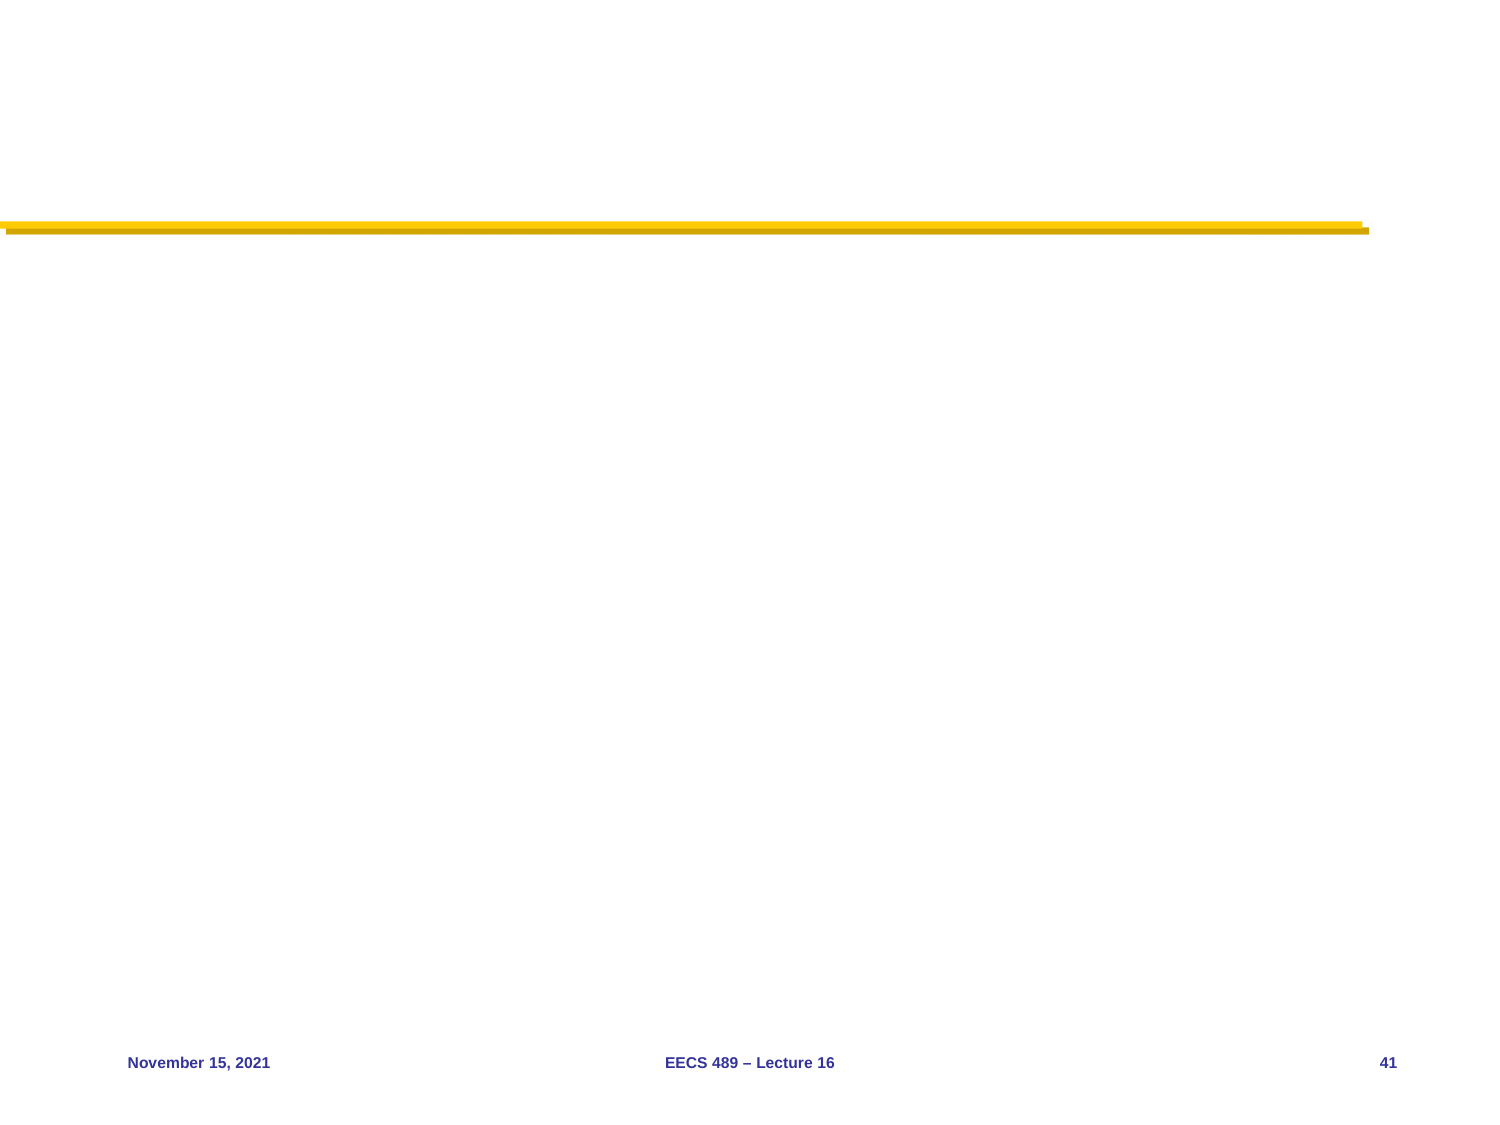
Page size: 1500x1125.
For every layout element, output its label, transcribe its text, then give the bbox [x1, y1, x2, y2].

footer EECS 489 – Lecture 16 [512, 1024, 988, 1101]
slide_number 41 [1312, 1024, 1413, 1101]
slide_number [112, 1024, 426, 1101]
